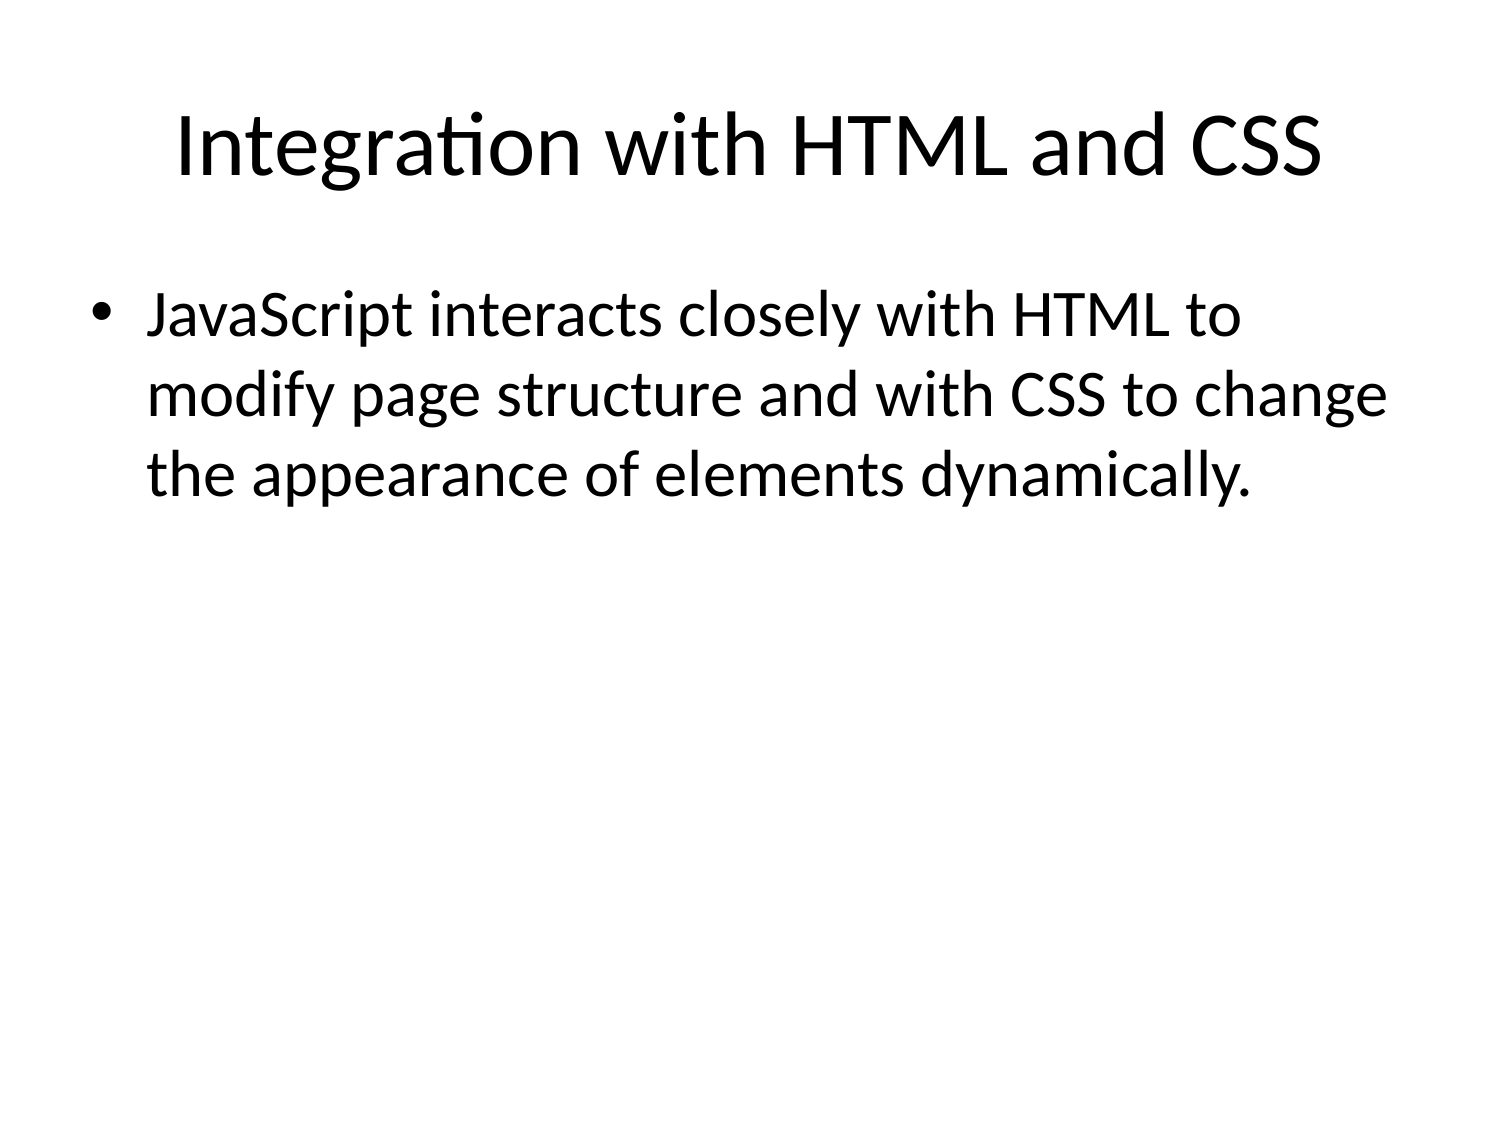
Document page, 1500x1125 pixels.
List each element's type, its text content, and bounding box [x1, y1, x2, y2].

title Integration with HTML and CSS [75, 45, 1425, 233]
list JavaScript interacts closely with HTML to modify page structure and with CSS to change the appearance of elements dynamically. [75, 262, 1425, 1005]
